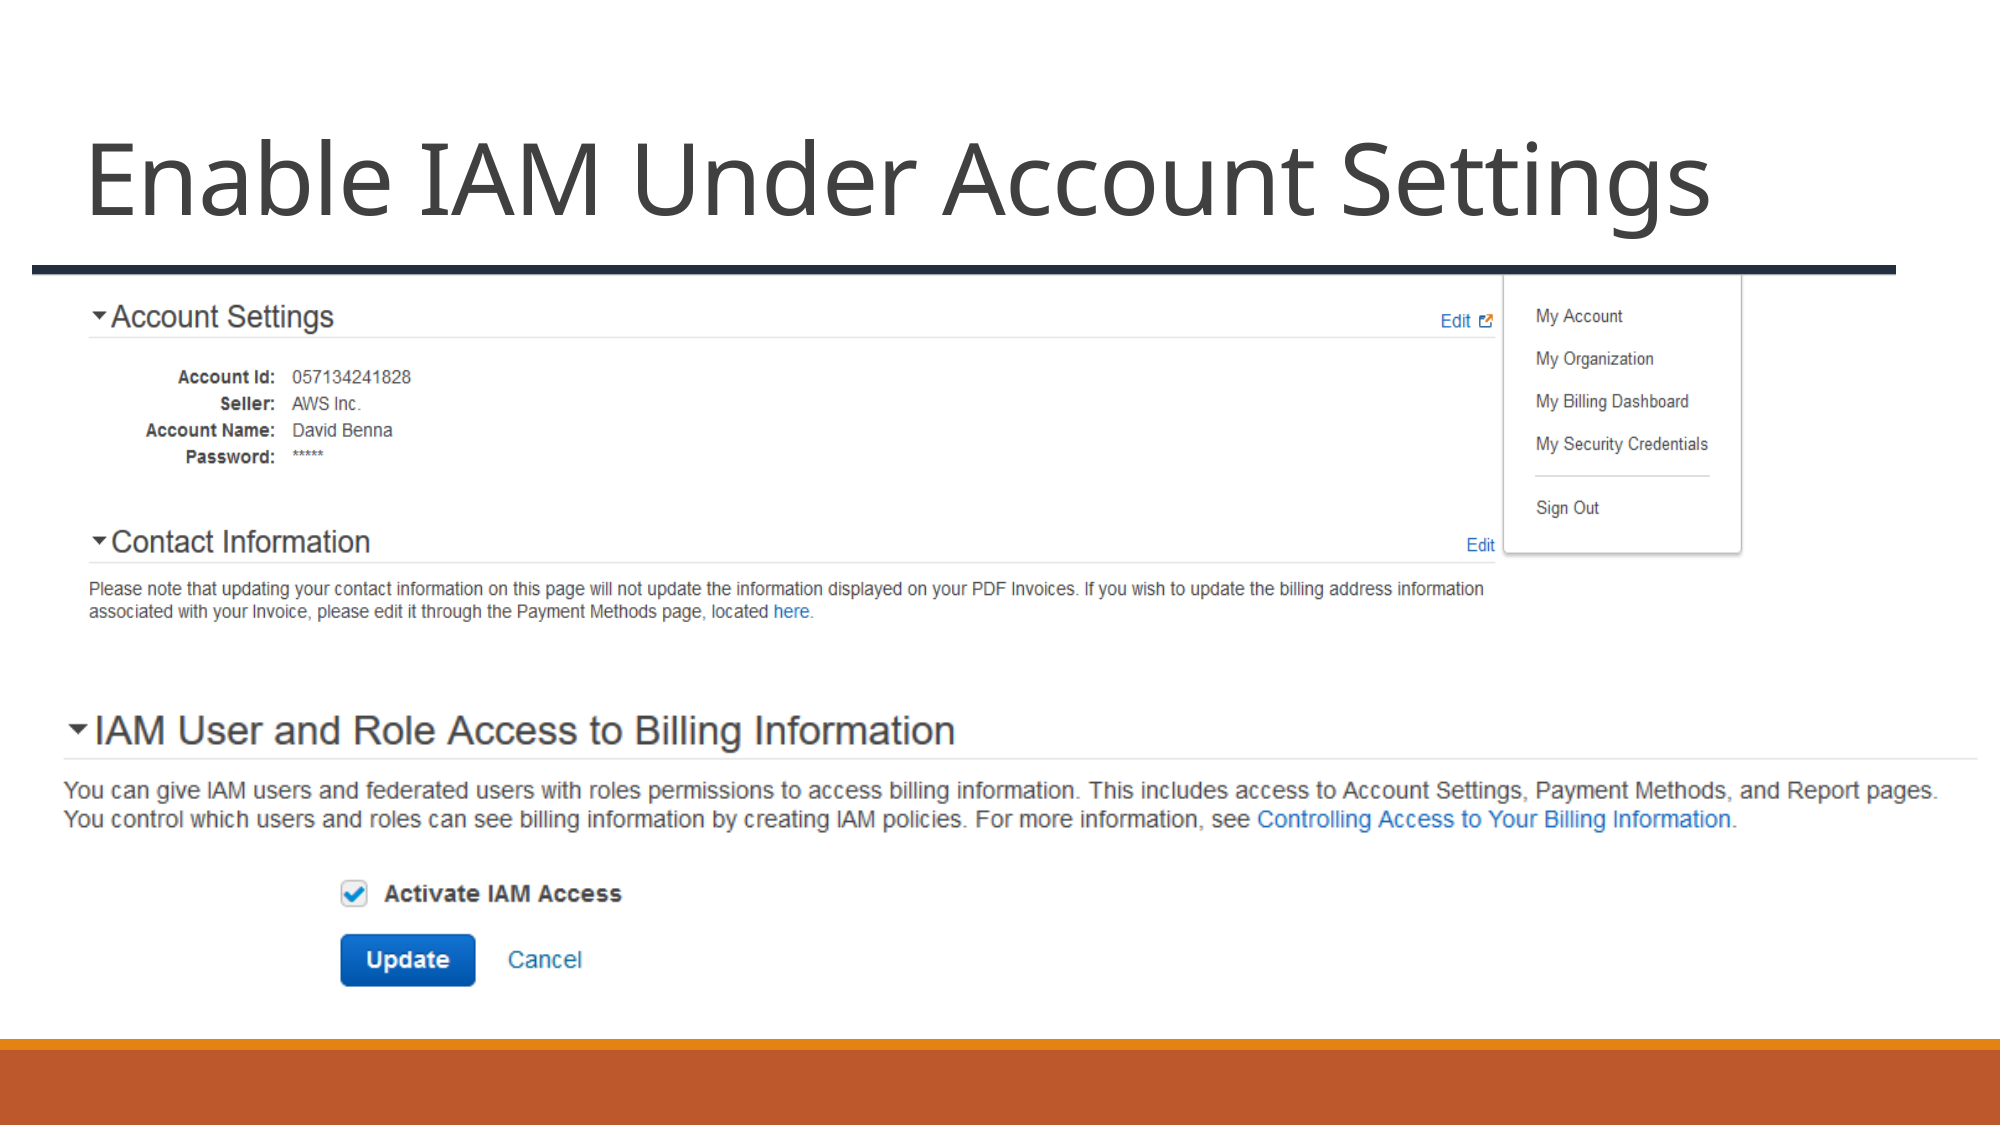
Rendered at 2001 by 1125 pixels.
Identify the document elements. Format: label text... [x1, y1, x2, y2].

title Enable IAM Under Account Settings [68, 69, 1932, 251]
picture [31, 264, 1897, 659]
picture [0, 671, 2000, 1014]
